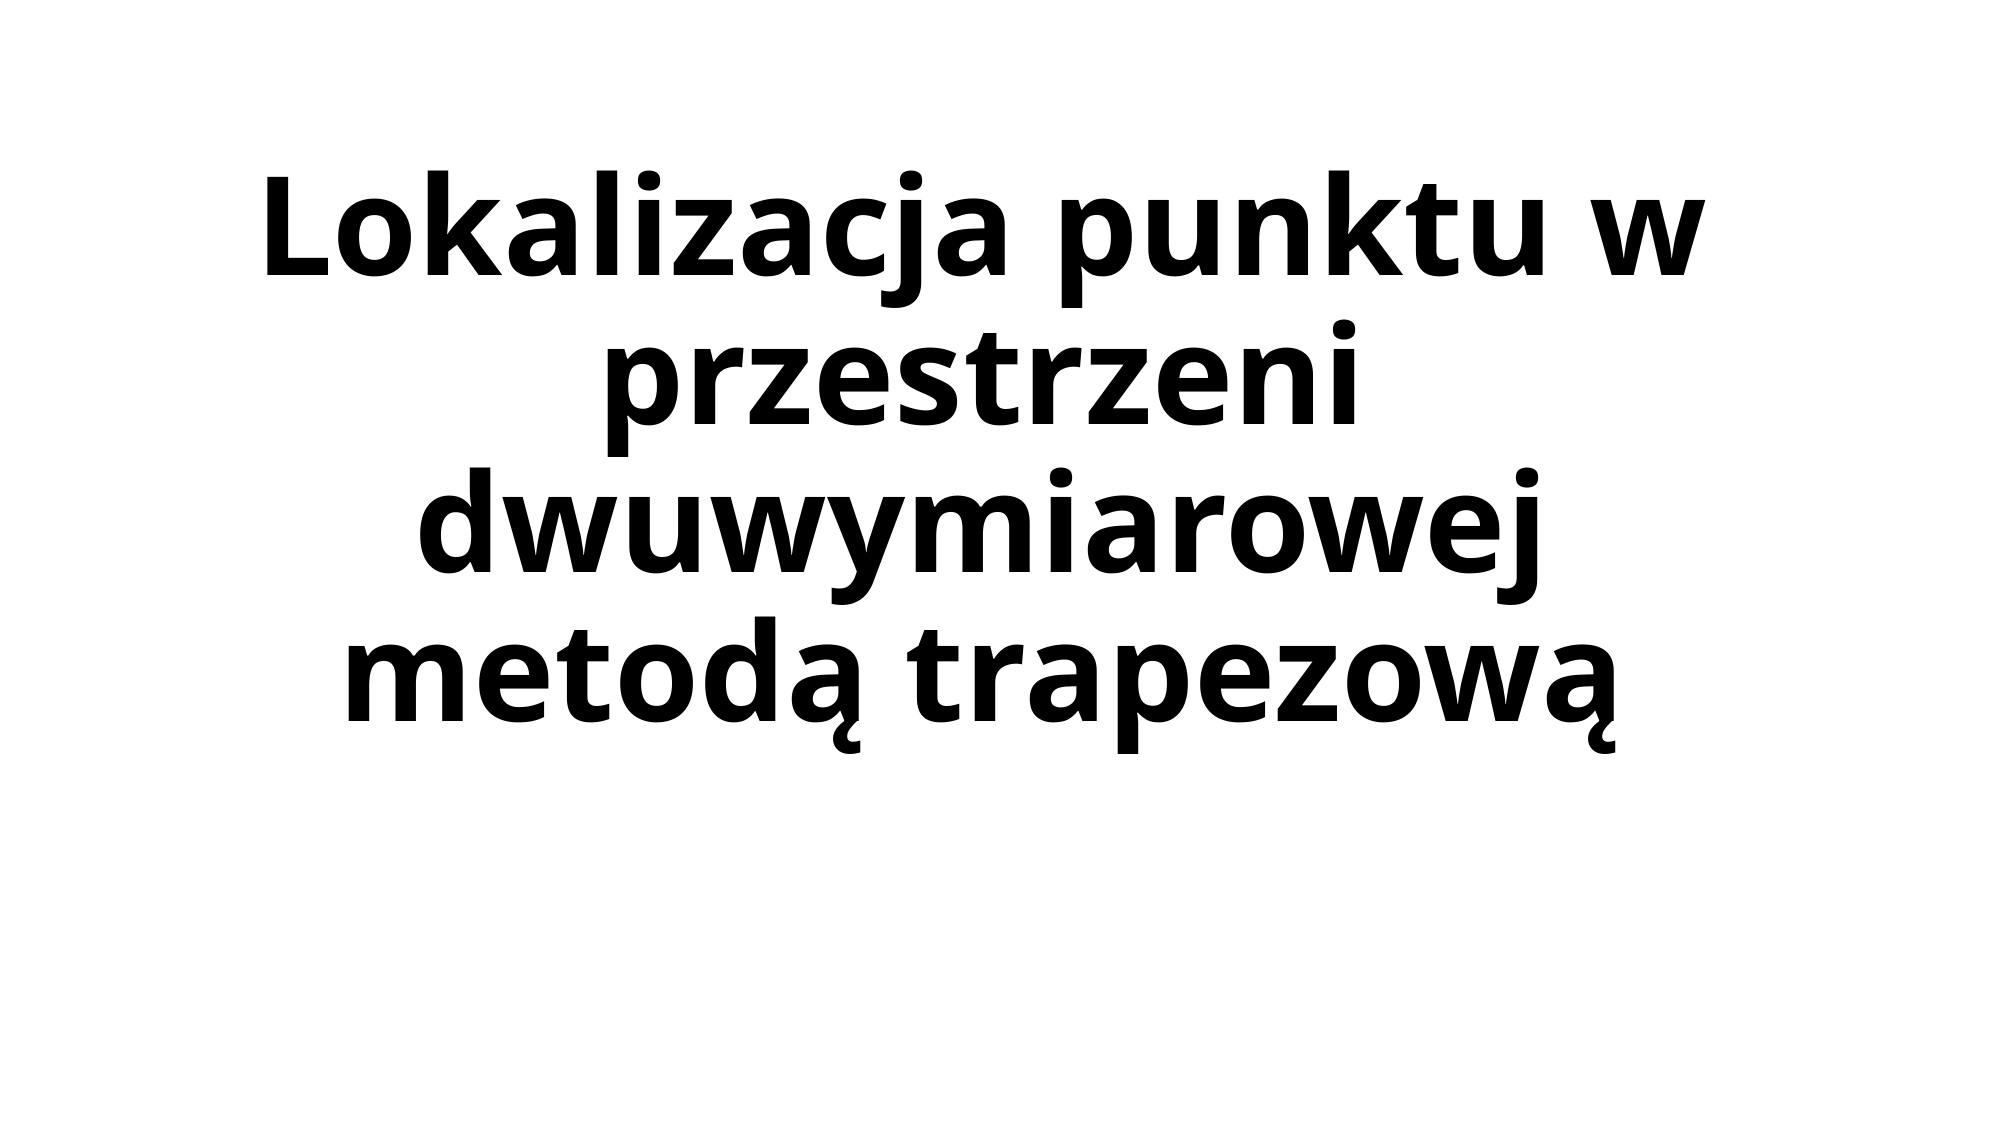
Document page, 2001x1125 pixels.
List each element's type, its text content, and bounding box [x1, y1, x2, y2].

title Lokalizacja punktu w przestrzeni dwuwymiarowej metodą trapezową [231, 366, 1732, 759]
